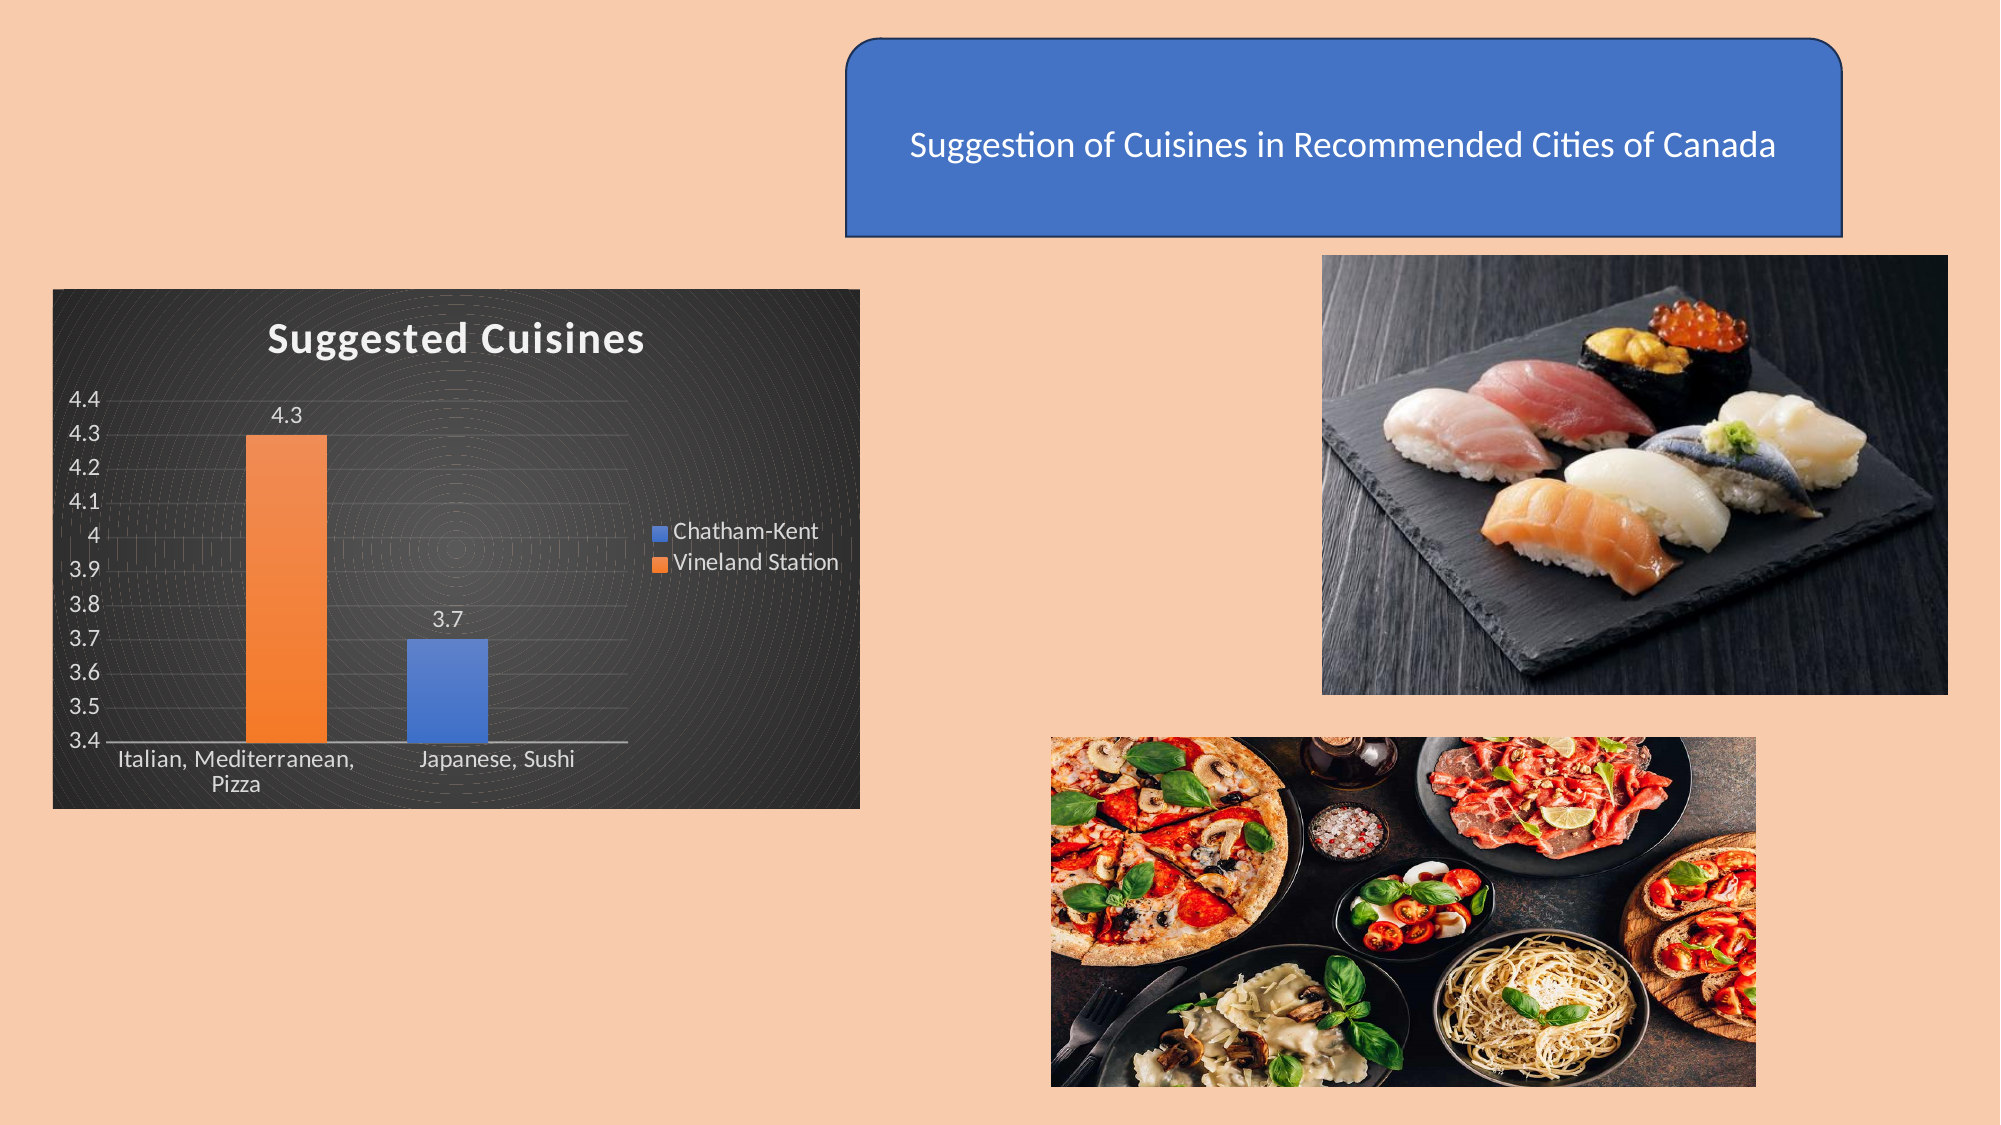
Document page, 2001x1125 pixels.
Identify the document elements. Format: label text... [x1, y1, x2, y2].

text_box Suggestion of Cuisines in Recommended Cities of Canada [845, 37, 1843, 238]
chart [52, 289, 860, 809]
picture [1322, 255, 1948, 695]
picture [1051, 737, 1756, 1087]
